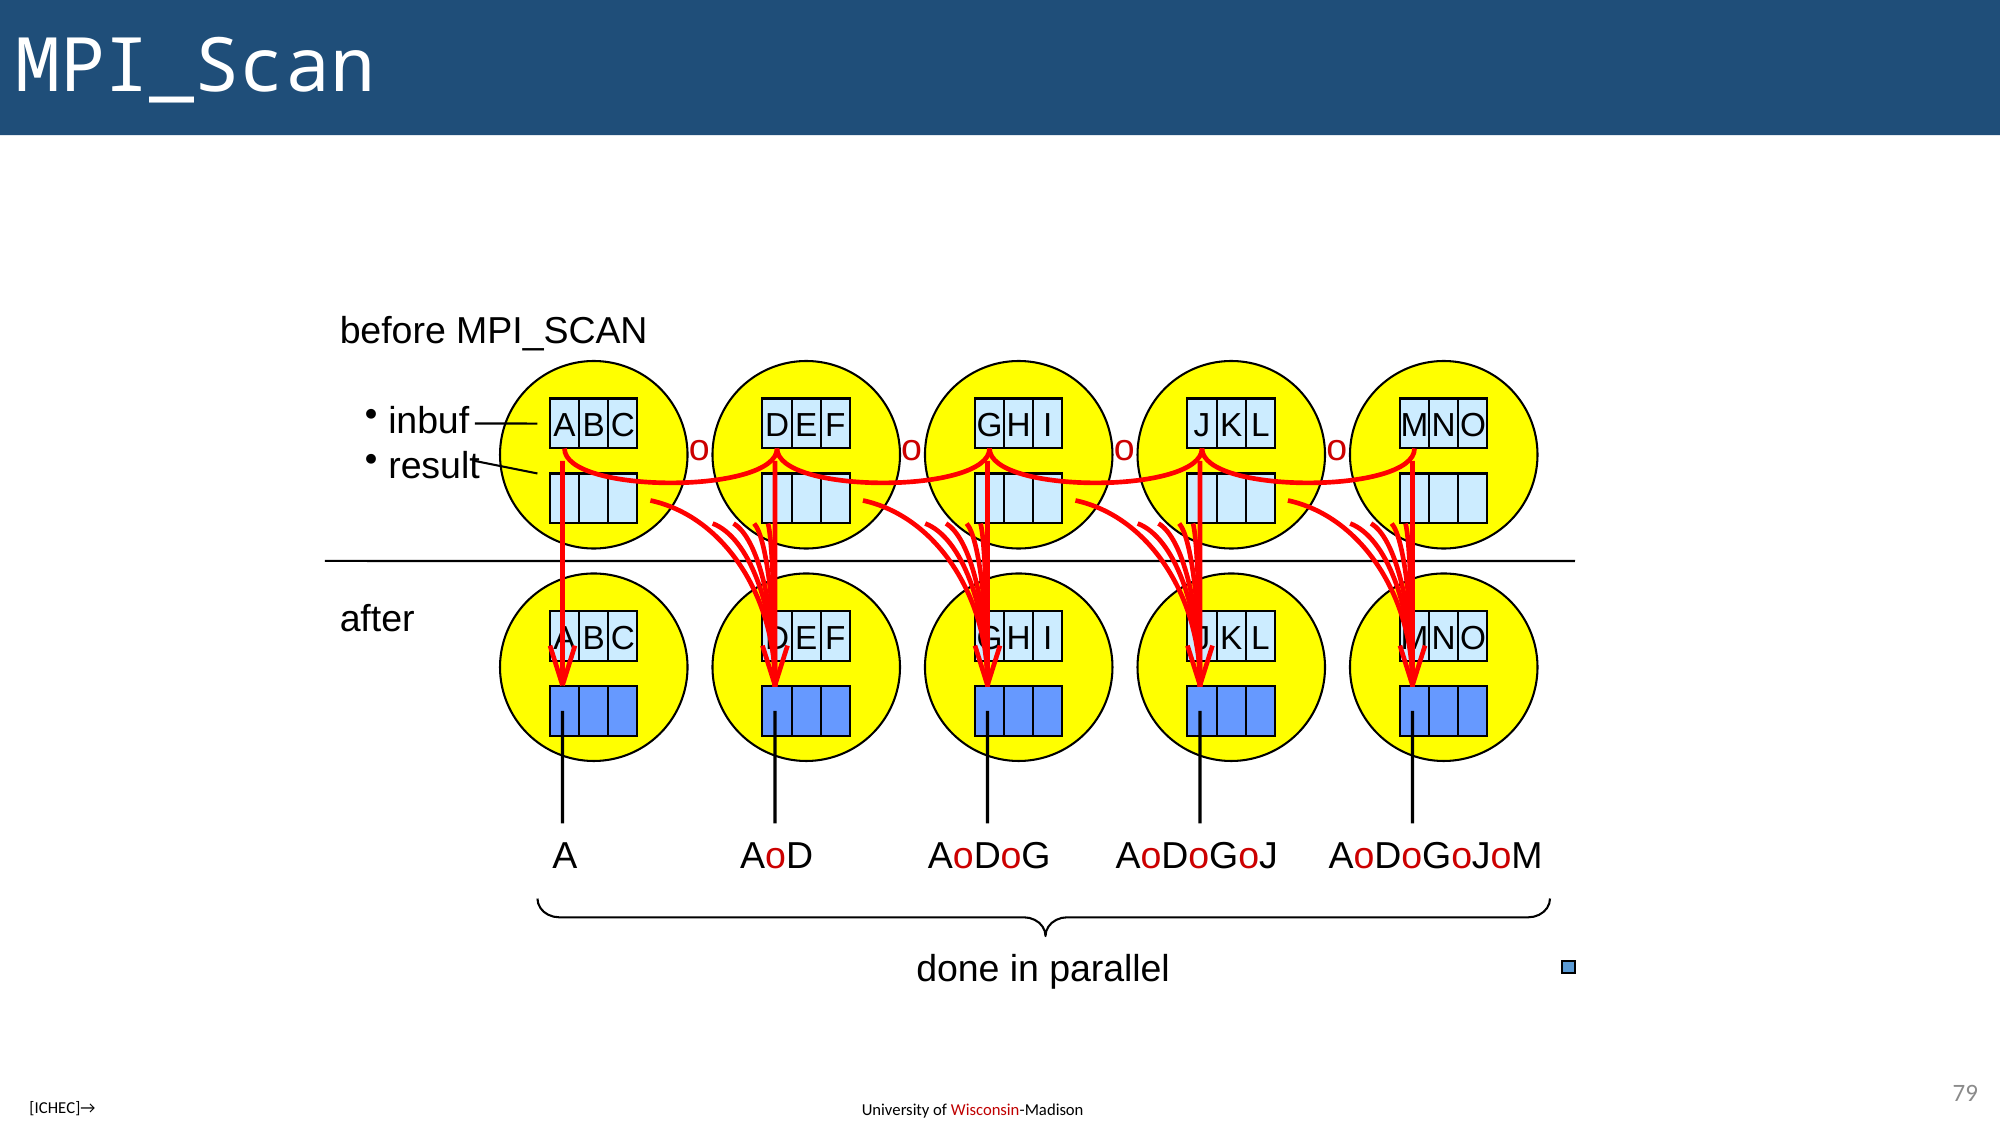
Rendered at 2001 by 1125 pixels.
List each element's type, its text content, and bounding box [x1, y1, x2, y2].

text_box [850, 460, 1067, 885]
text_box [1067, 460, 1294, 885]
text_box I [1033, 398, 1063, 423]
text_box D [762, 398, 791, 423]
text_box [565, 423, 1416, 460]
text_box H [1004, 398, 1033, 423]
text_box K [1216, 398, 1245, 423]
text_box O [1458, 398, 1488, 449]
title MPI_Scan [0, 0, 2000, 136]
text_box E [791, 398, 820, 423]
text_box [624, 460, 850, 885]
text_box F [820, 398, 850, 423]
text_box [1562, 960, 1575, 974]
text_box [1355, 361, 1538, 460]
text_box [ICHEC]→ [14, 1089, 124, 1125]
text_box A [549, 398, 579, 449]
text_box B [579, 398, 608, 423]
text_box G [974, 398, 1004, 423]
text_box [930, 361, 1107, 423]
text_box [537, 898, 1550, 997]
text_box [500, 592, 537, 742]
text_box [718, 361, 895, 423]
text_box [537, 460, 624, 885]
text_box J [1187, 398, 1216, 423]
slide_number 79 [1879, 1069, 1994, 1114]
text_box [500, 361, 682, 530]
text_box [1294, 460, 1560, 885]
text_box before MPI_SCAN inbuf result [324, 298, 738, 494]
text_box [1143, 361, 1320, 423]
text_box N [1429, 398, 1458, 449]
text_box C [608, 398, 638, 423]
text_box after [324, 585, 450, 647]
text_box M [1399, 398, 1429, 449]
text_box L [1245, 398, 1275, 423]
